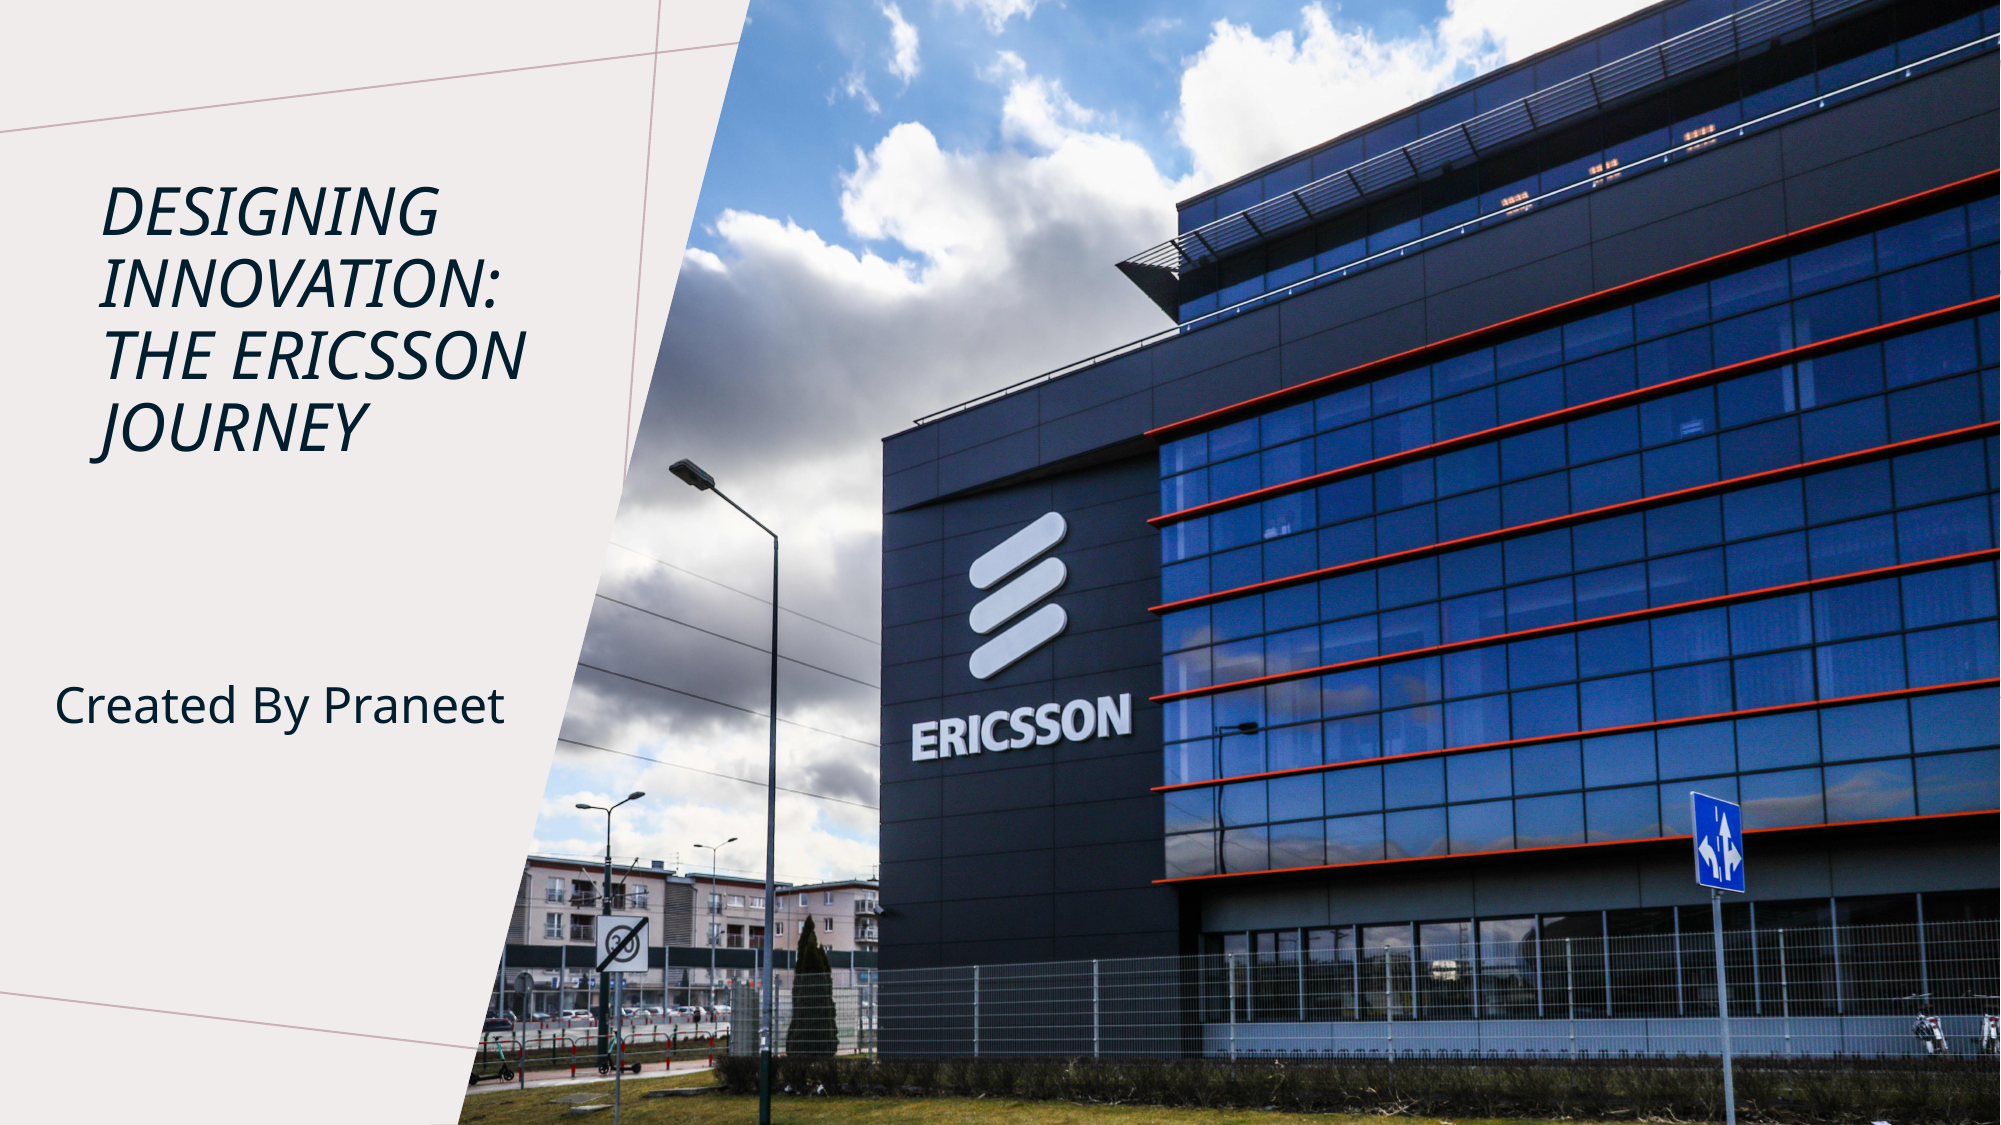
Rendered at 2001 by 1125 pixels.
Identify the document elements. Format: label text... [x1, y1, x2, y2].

picture [430, 0, 2000, 1125]
list Created By Praneet [39, 666, 430, 963]
title Designing Innovation: The Ericsson Journey [85, 170, 430, 666]
